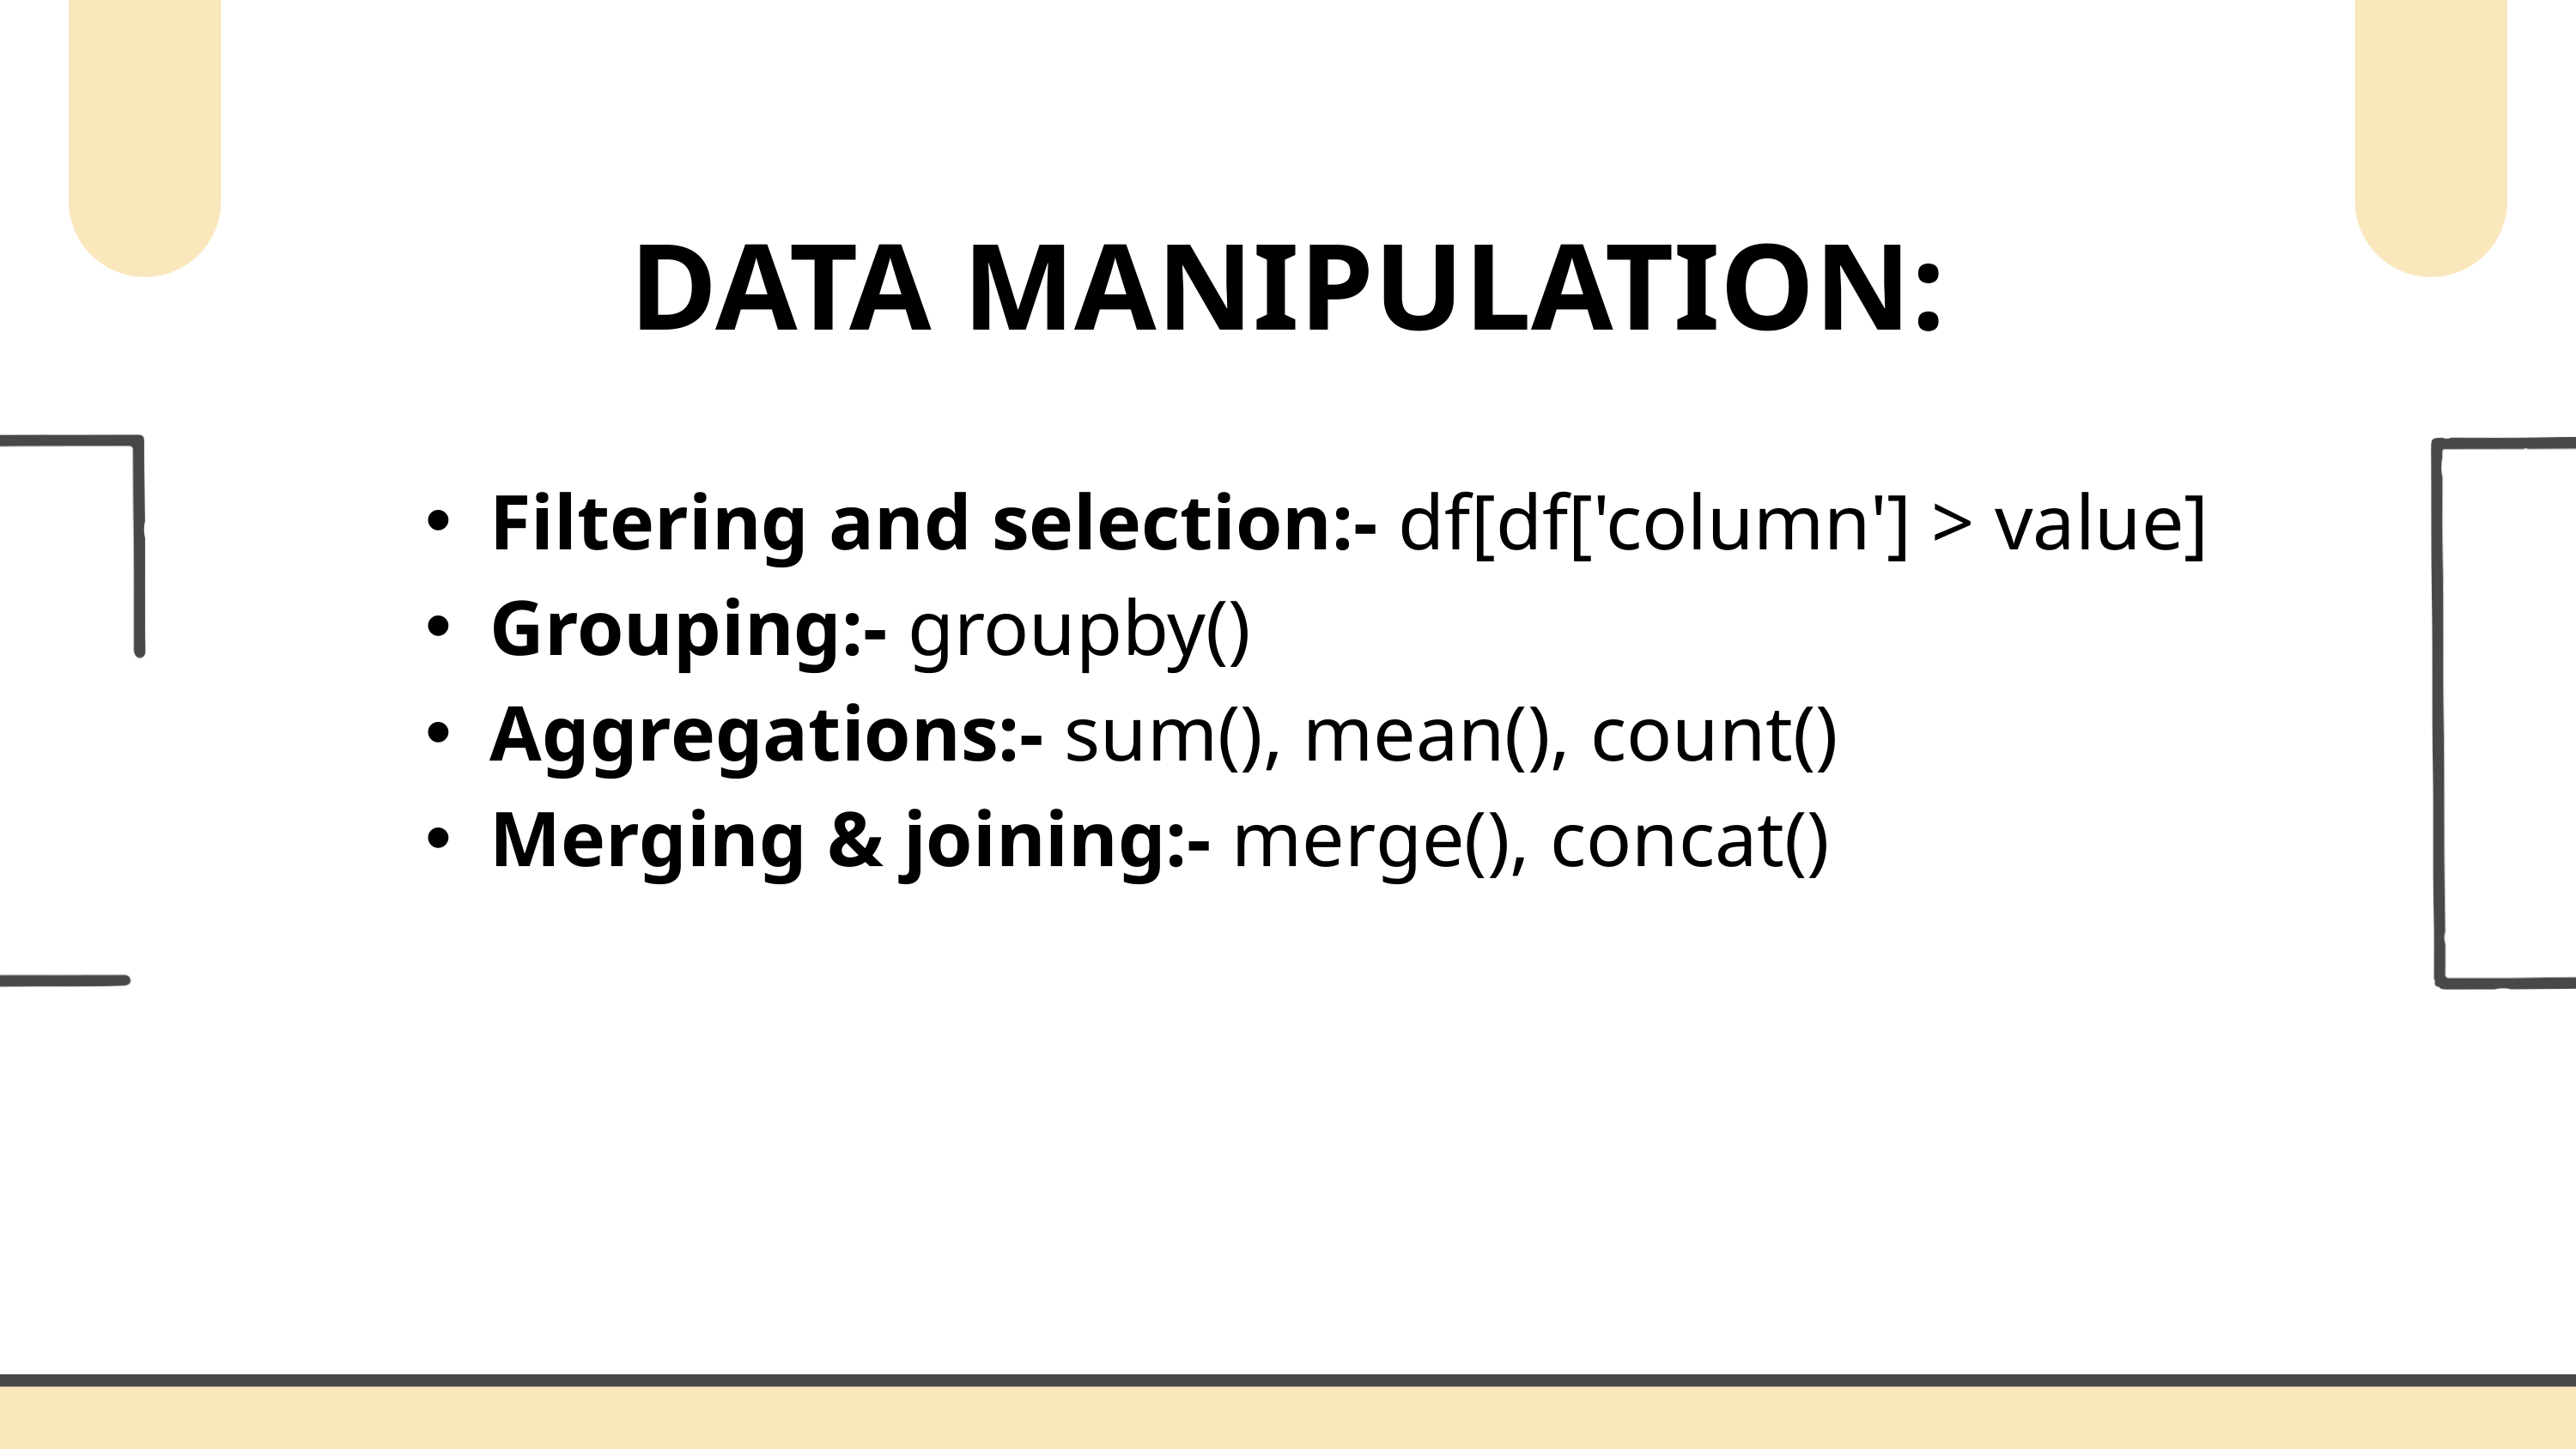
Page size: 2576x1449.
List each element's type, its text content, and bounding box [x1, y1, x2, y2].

text_box [2431, 434, 2576, 990]
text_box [2354, 0, 2508, 277]
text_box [0, 1379, 2576, 1449]
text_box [68, 0, 222, 277]
text_box Filtering and selection:- df[df['column'] > value] Grouping:- groupby() Aggregations:- sum(), mean(), count() Merging & joining:- merge(), concat() [361, 459, 2237, 988]
text_box DATA MANIPULATION: [617, 186, 1958, 354]
text_box [0, 434, 146, 990]
